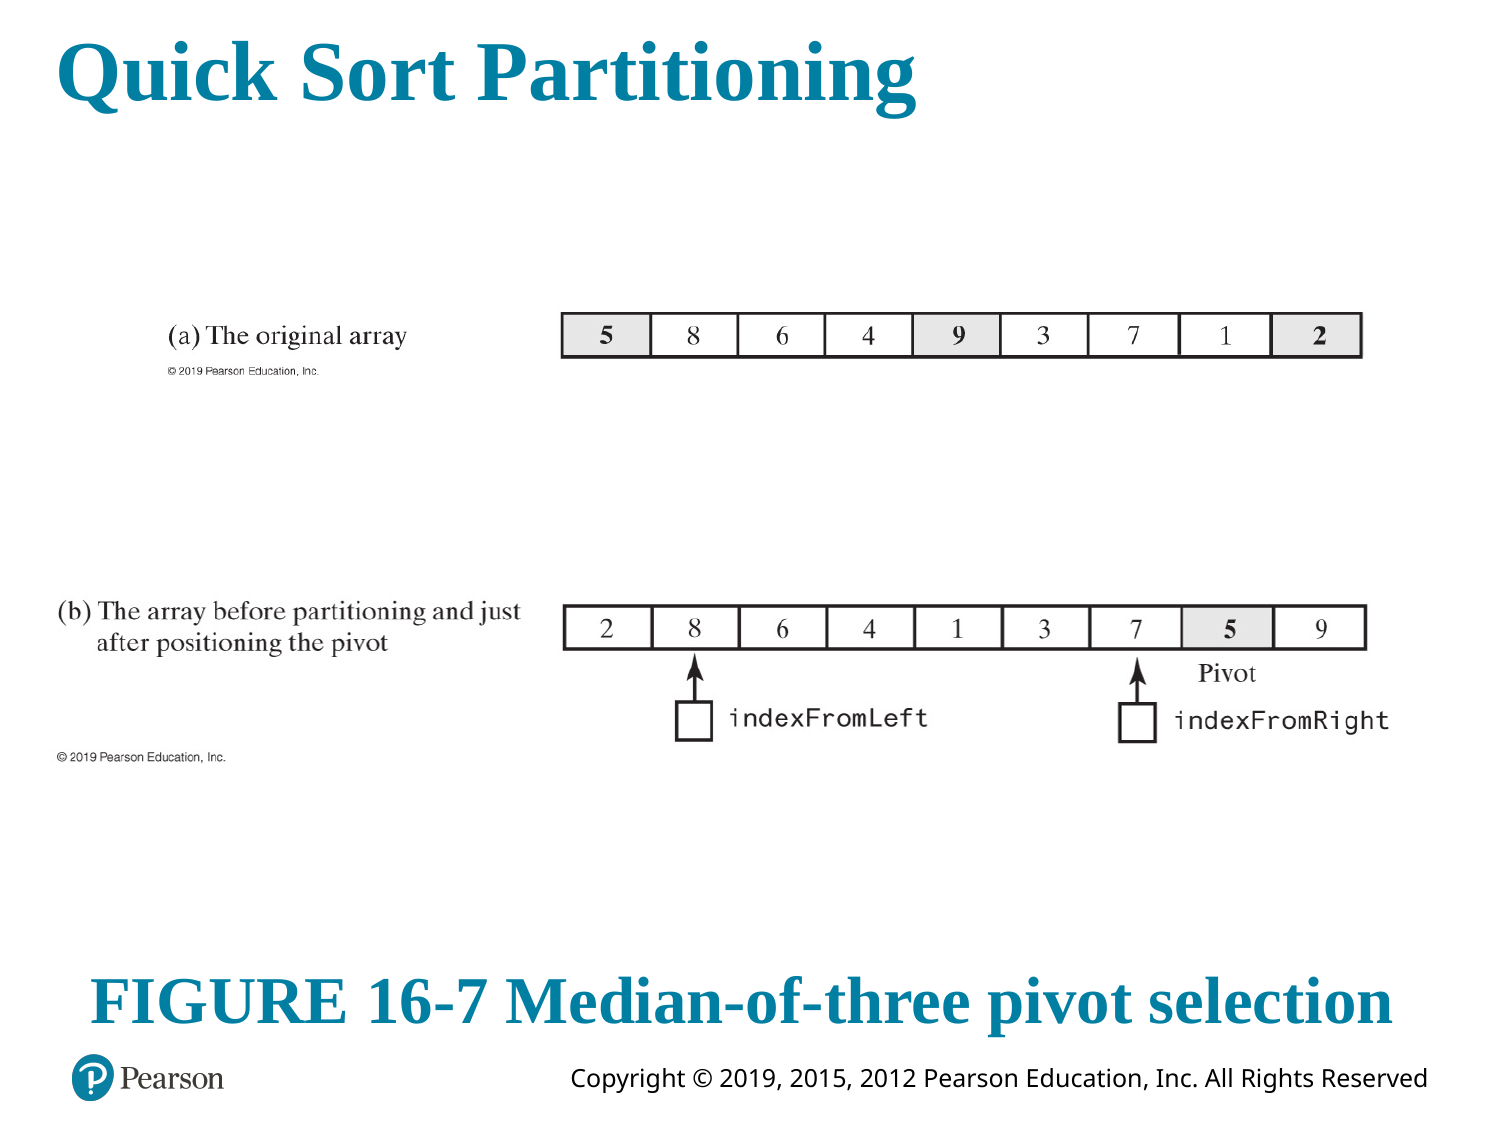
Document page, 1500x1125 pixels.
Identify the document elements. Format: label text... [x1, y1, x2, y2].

picture [98, 1054, 224, 1101]
picture [162, 306, 1369, 381]
picture [72, 1054, 88, 1070]
picture [72, 1087, 83, 1101]
picture [80, 1063, 106, 1088]
list FIGURE 16-7 Median-of-three pivot selection [74, 896, 1426, 1053]
picture [51, 594, 1394, 769]
title Quick Sort Partitioning [40, 0, 1438, 133]
